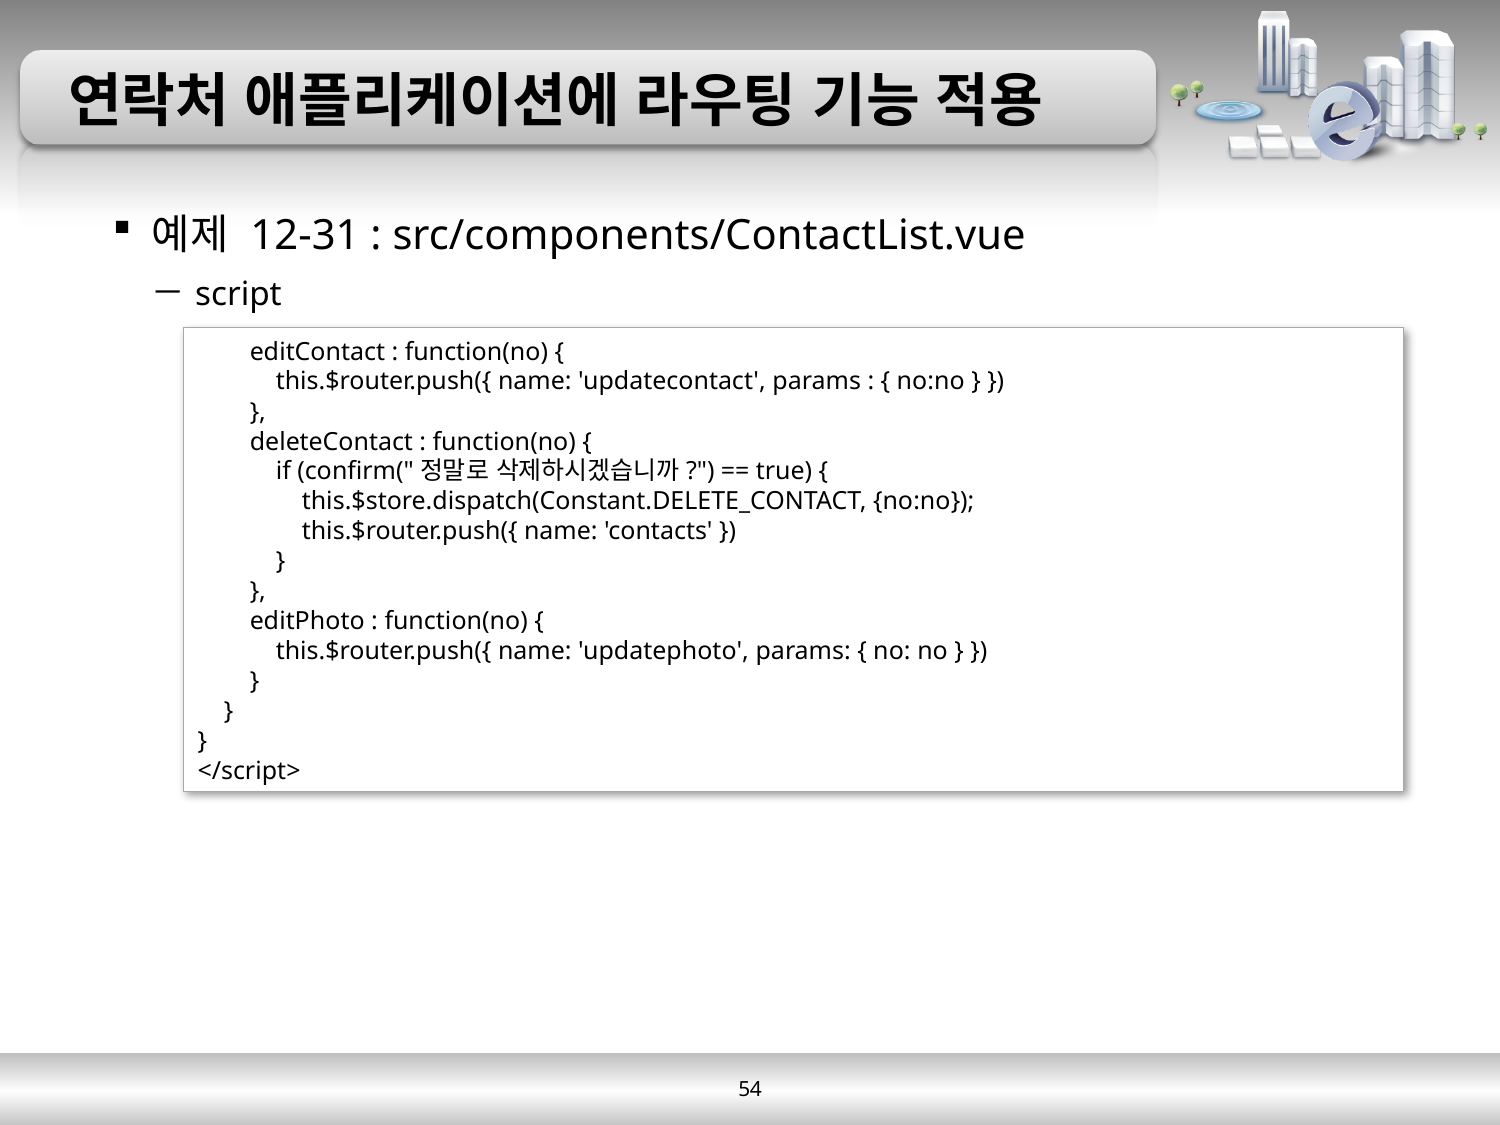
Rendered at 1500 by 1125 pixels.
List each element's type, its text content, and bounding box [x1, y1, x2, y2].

text_box editContact : function(no) { this.$router.push({ name: 'updatecontact', params : { no:no } }) }, deleteContact : function(no) { if (confirm("정말로 삭제하시겠습니까?") == true) { this.$store.dispatch(Constant.DELETE_CONTACT, {no:no}); this.$router.push({ name: 'contacts' }) } }, editPhoto : function(no) { this.$router.push({ name: 'updatephoto', params: { no: no } }) } } } </script> [183, 327, 1404, 792]
list 예제 12-31 : src/components/ContactList.vue script [54, 195, 1448, 1036]
picture [9, 46, 1166, 243]
picture [1170, 11, 1487, 177]
title 연락처 애플리케이션에 라우팅 기능 적용 [52, 55, 1404, 156]
